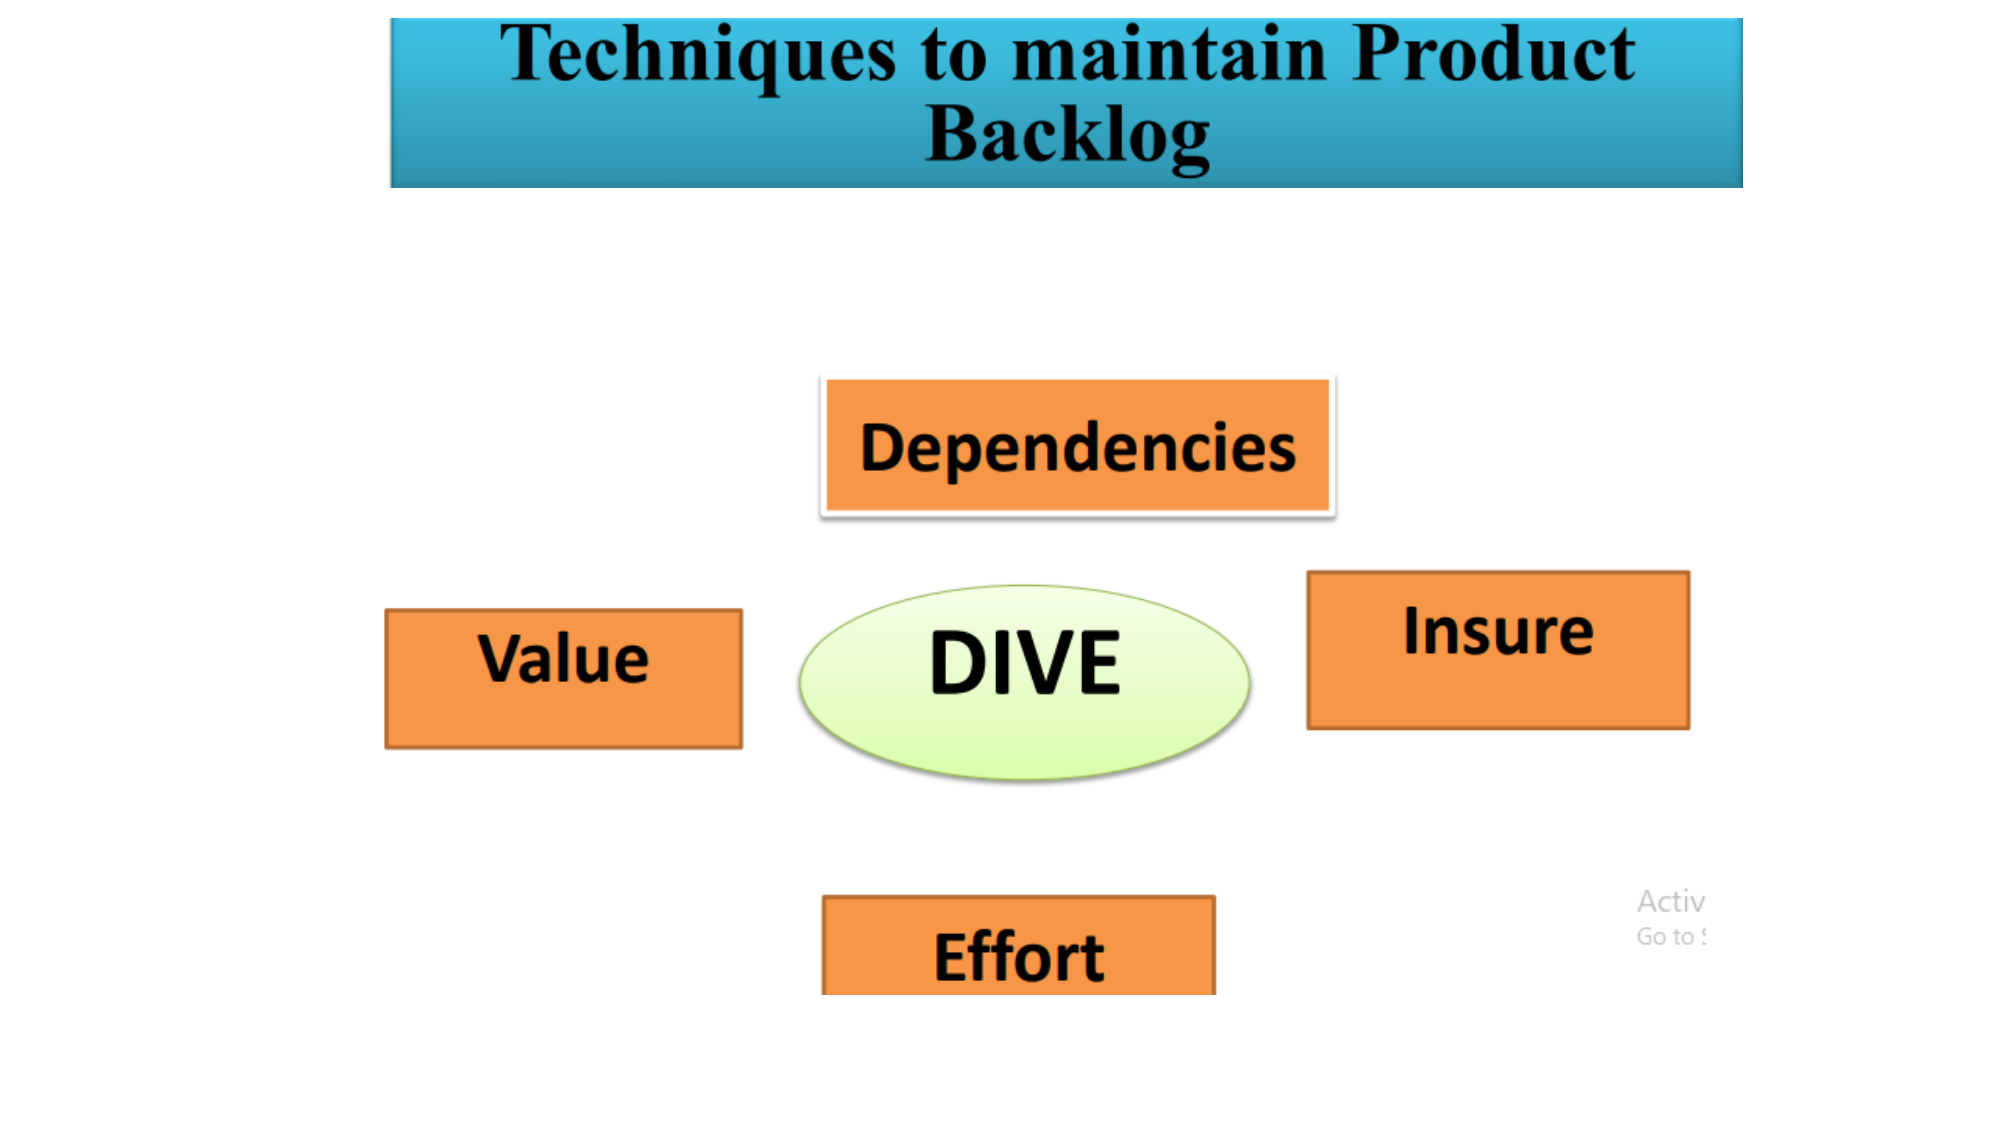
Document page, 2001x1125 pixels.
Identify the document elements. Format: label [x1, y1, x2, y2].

picture [387, 18, 1743, 188]
picture [319, 261, 1706, 995]
